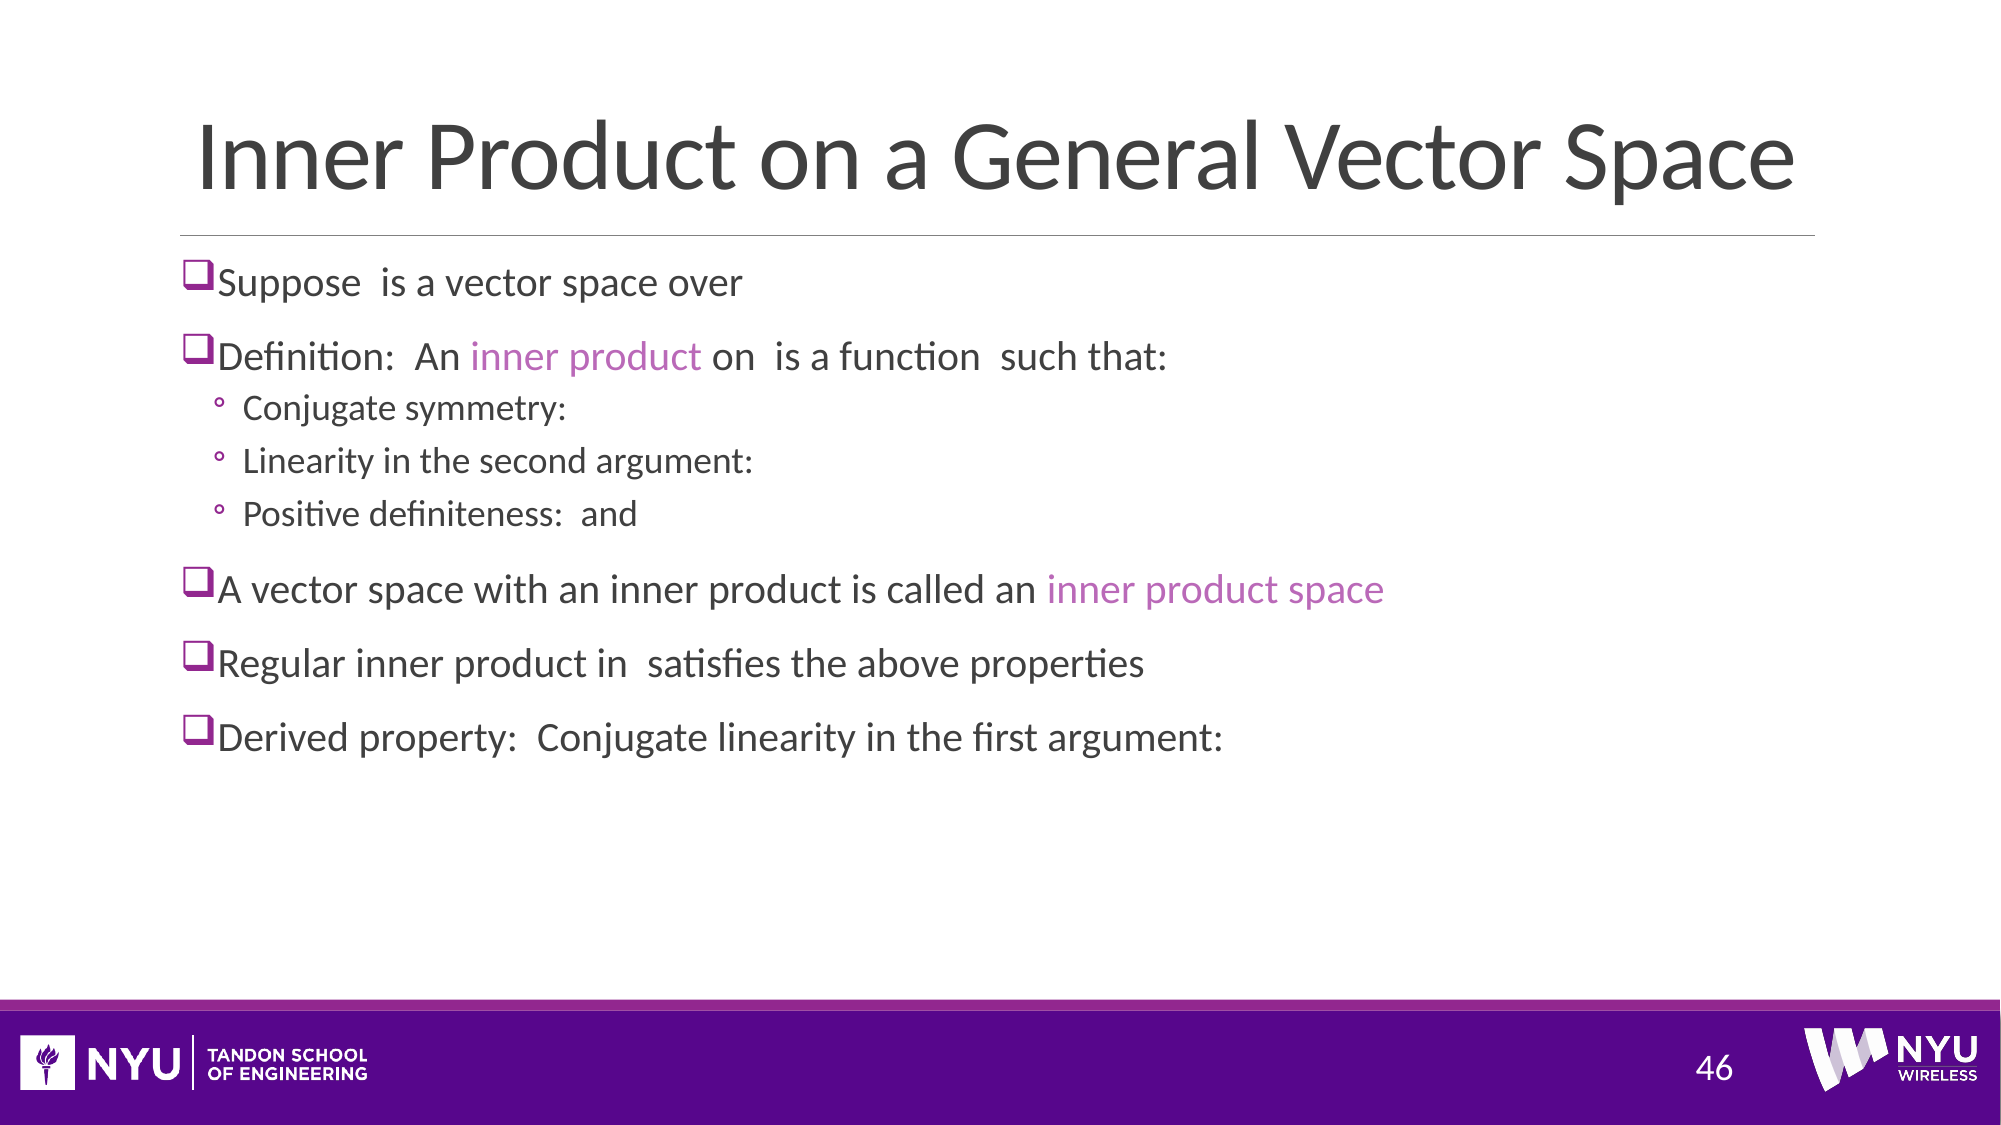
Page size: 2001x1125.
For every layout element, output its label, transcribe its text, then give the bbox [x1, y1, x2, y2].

title Inner Product on a General Vector Space [180, 47, 1830, 218]
slide_number 46 [1533, 1035, 1749, 1096]
